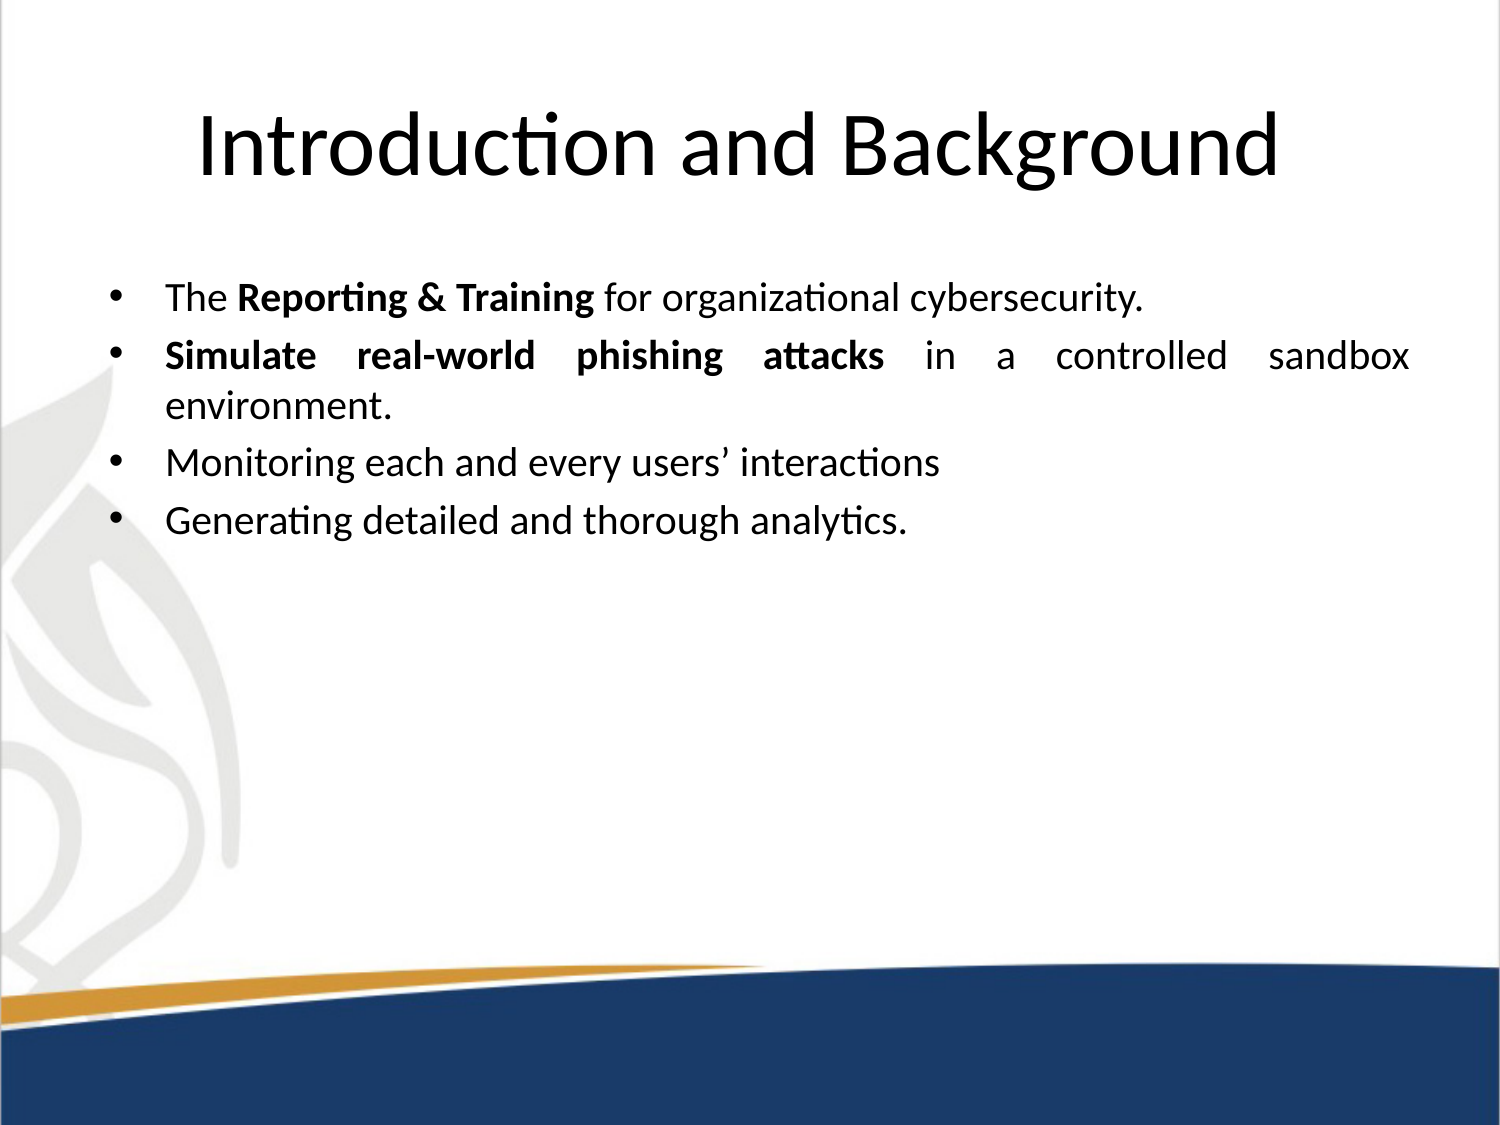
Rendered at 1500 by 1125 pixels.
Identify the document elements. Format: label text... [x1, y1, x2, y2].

title Introduction and Background [75, 45, 1425, 233]
picture [0, 0, 1500, 1125]
list The Reporting & Training for organizational cybersecurity. Simulate real-world phishing attacks in a controlled sandbox environment. Monitoring each and every users’ interactions Generating detailed and thorough analytics. [75, 262, 1425, 1005]
